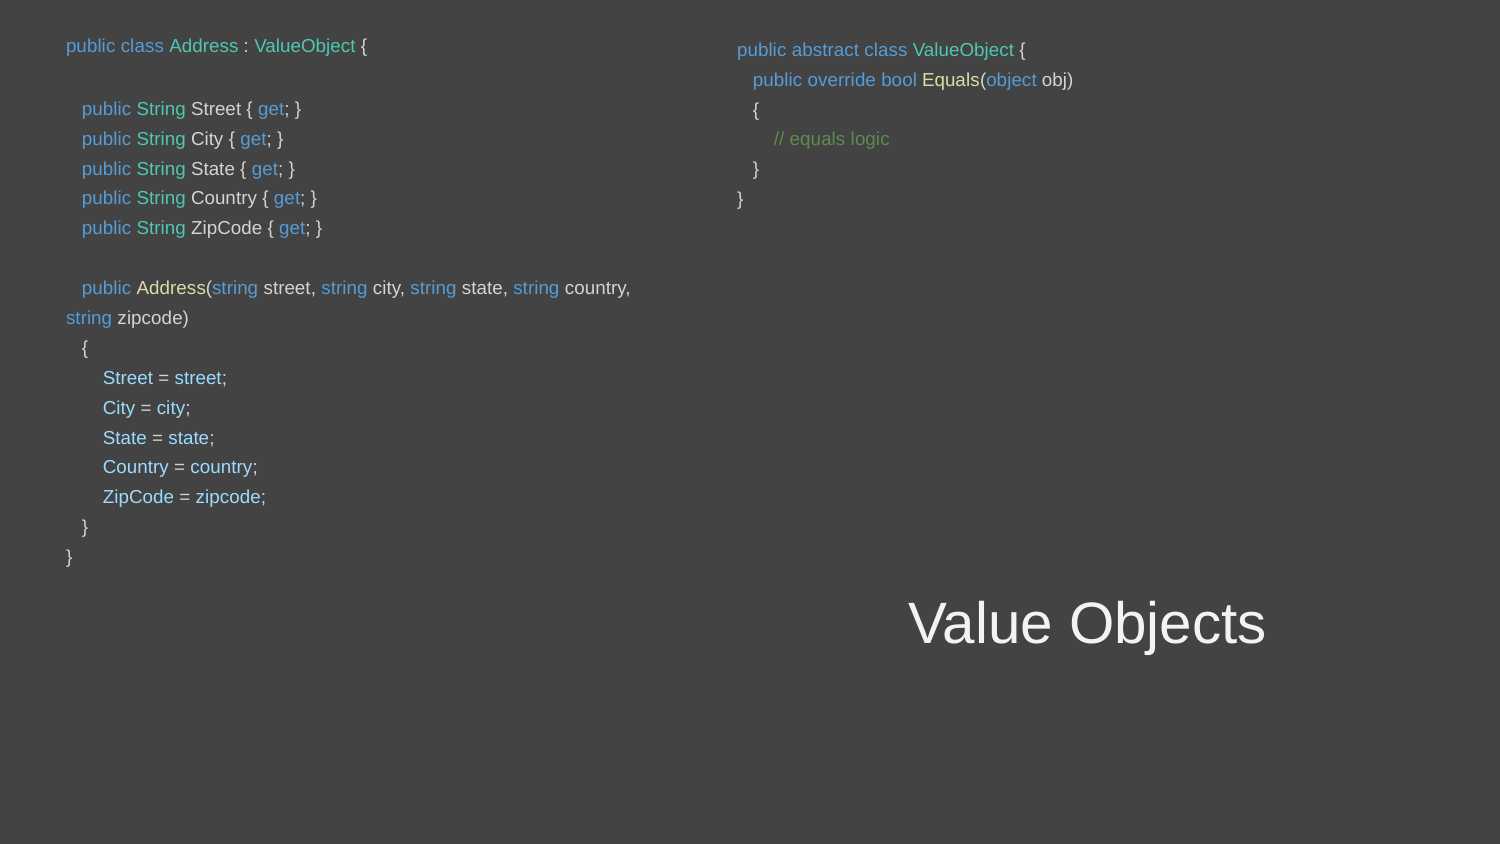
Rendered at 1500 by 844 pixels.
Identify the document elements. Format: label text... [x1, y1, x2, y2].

title Value Objects [841, 493, 1335, 747]
text_box public abstract class ValueObject { public override bool Equals(object obj) { // equals logic } } [722, 15, 1454, 477]
list public class Address : ValueObject { public String Street { get; } public String City { get; } public String State { get; } public String Country { get; } public String ZipCode { get; } public Address(string street, string city, string state, string country, string zipcode) { Street = street; City = city; State = state; Country = country; ZipCode = zipcode; } } [51, 15, 692, 823]
